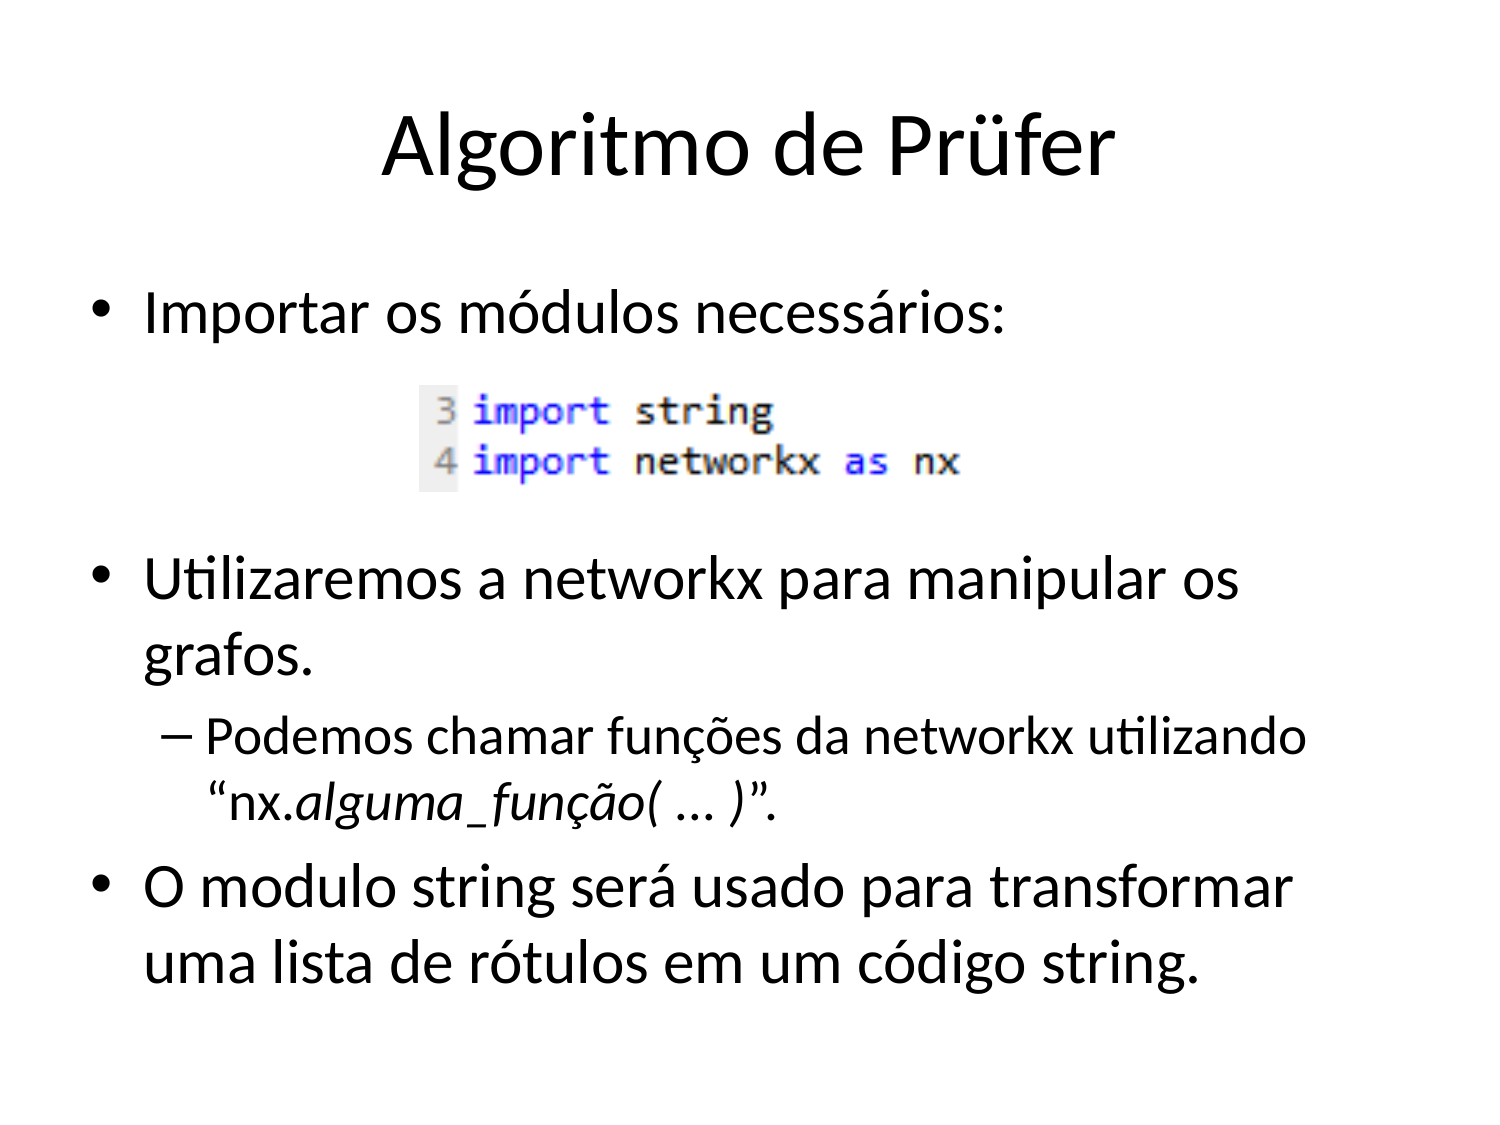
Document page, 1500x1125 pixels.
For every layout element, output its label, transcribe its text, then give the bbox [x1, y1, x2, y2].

picture [418, 385, 1078, 492]
list Importar os módulos necessários: Utilizaremos a networkx para manipular os grafos. Podemos chamar funções da networkx utilizando “nx.alguma_função( ... )”. O modulo string será usado para transformar uma lista de rótulos em um código string. [75, 262, 1425, 1005]
title Algoritmo de Prüfer [75, 45, 1425, 233]
